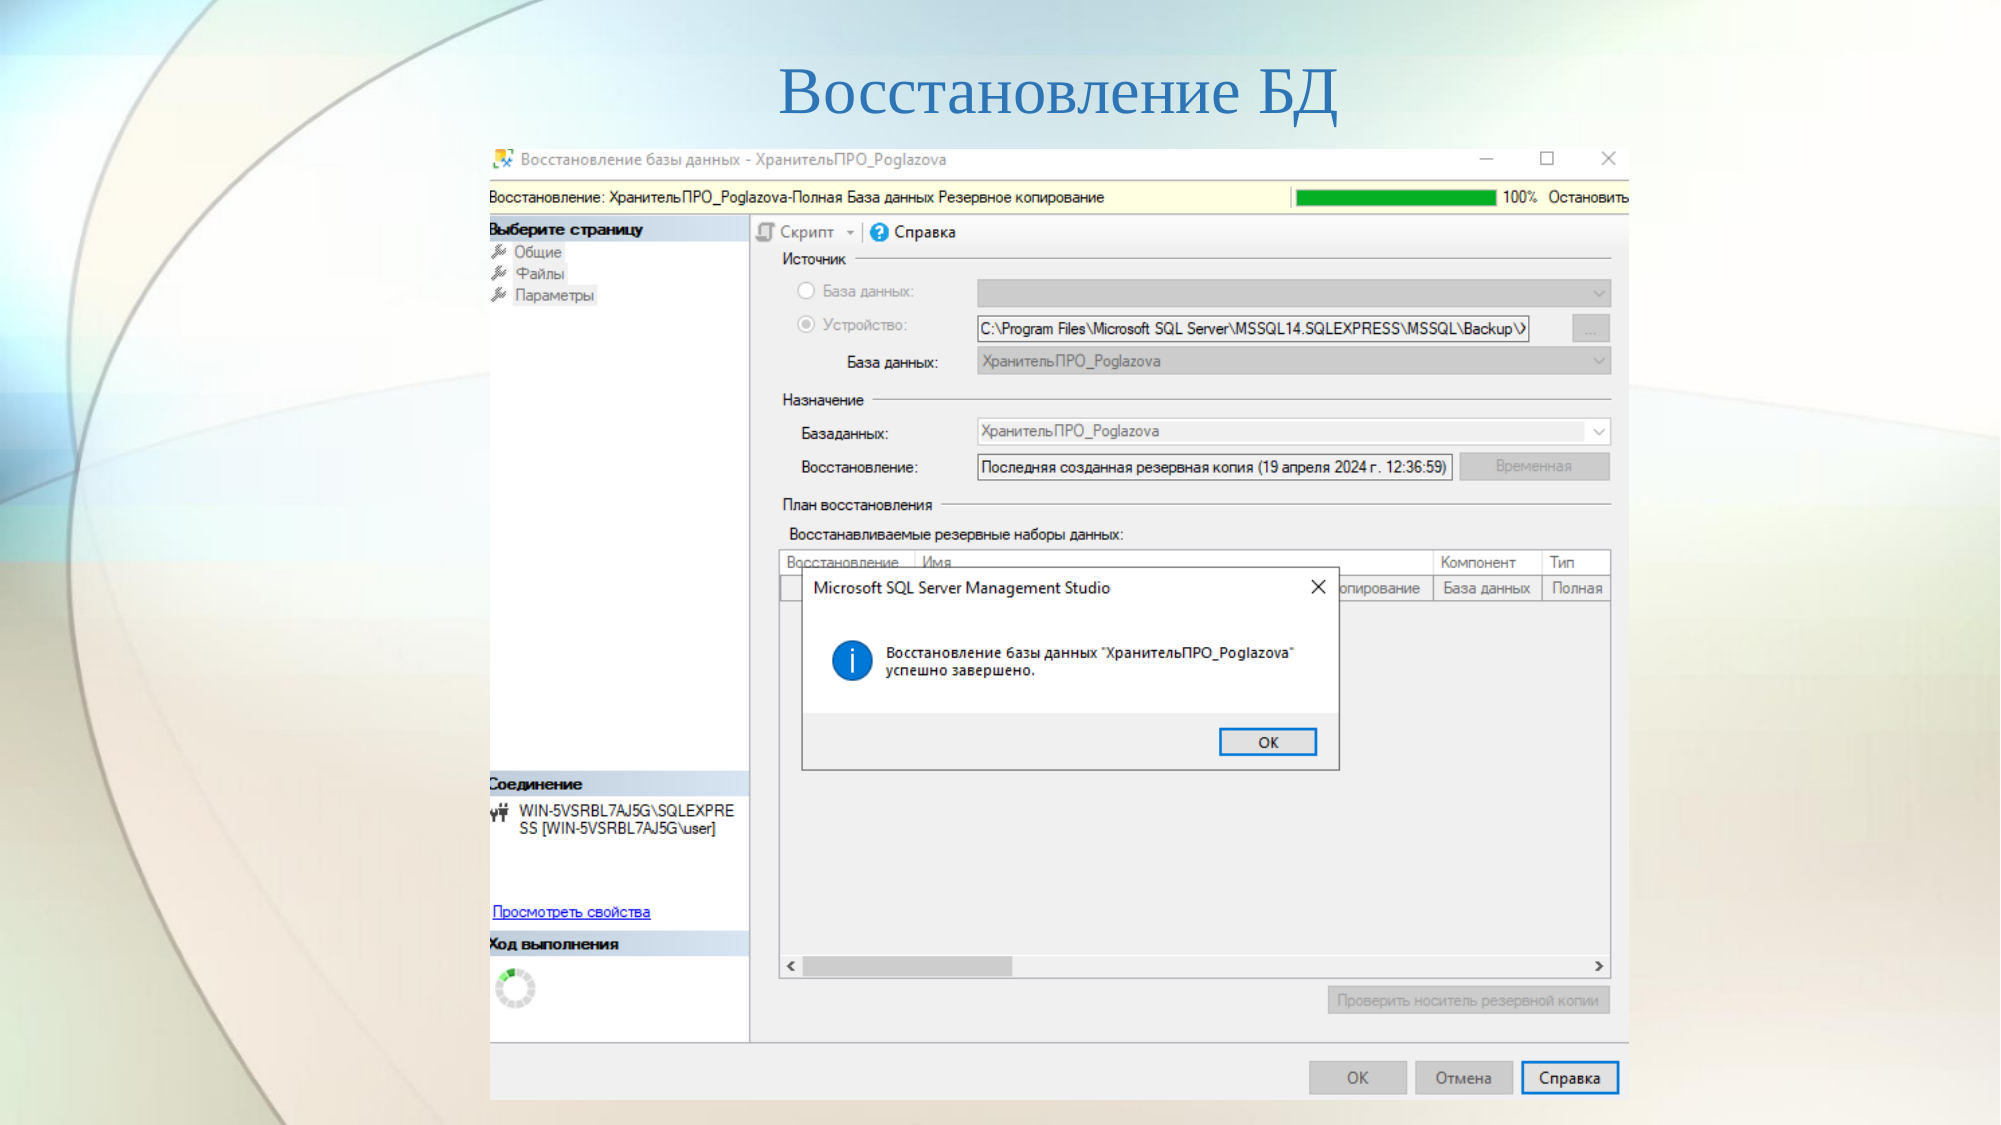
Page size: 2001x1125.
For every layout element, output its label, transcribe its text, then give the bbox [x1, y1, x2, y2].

title Восстановление БД [318, 23, 1801, 150]
picture [0, 0, 2001, 1125]
